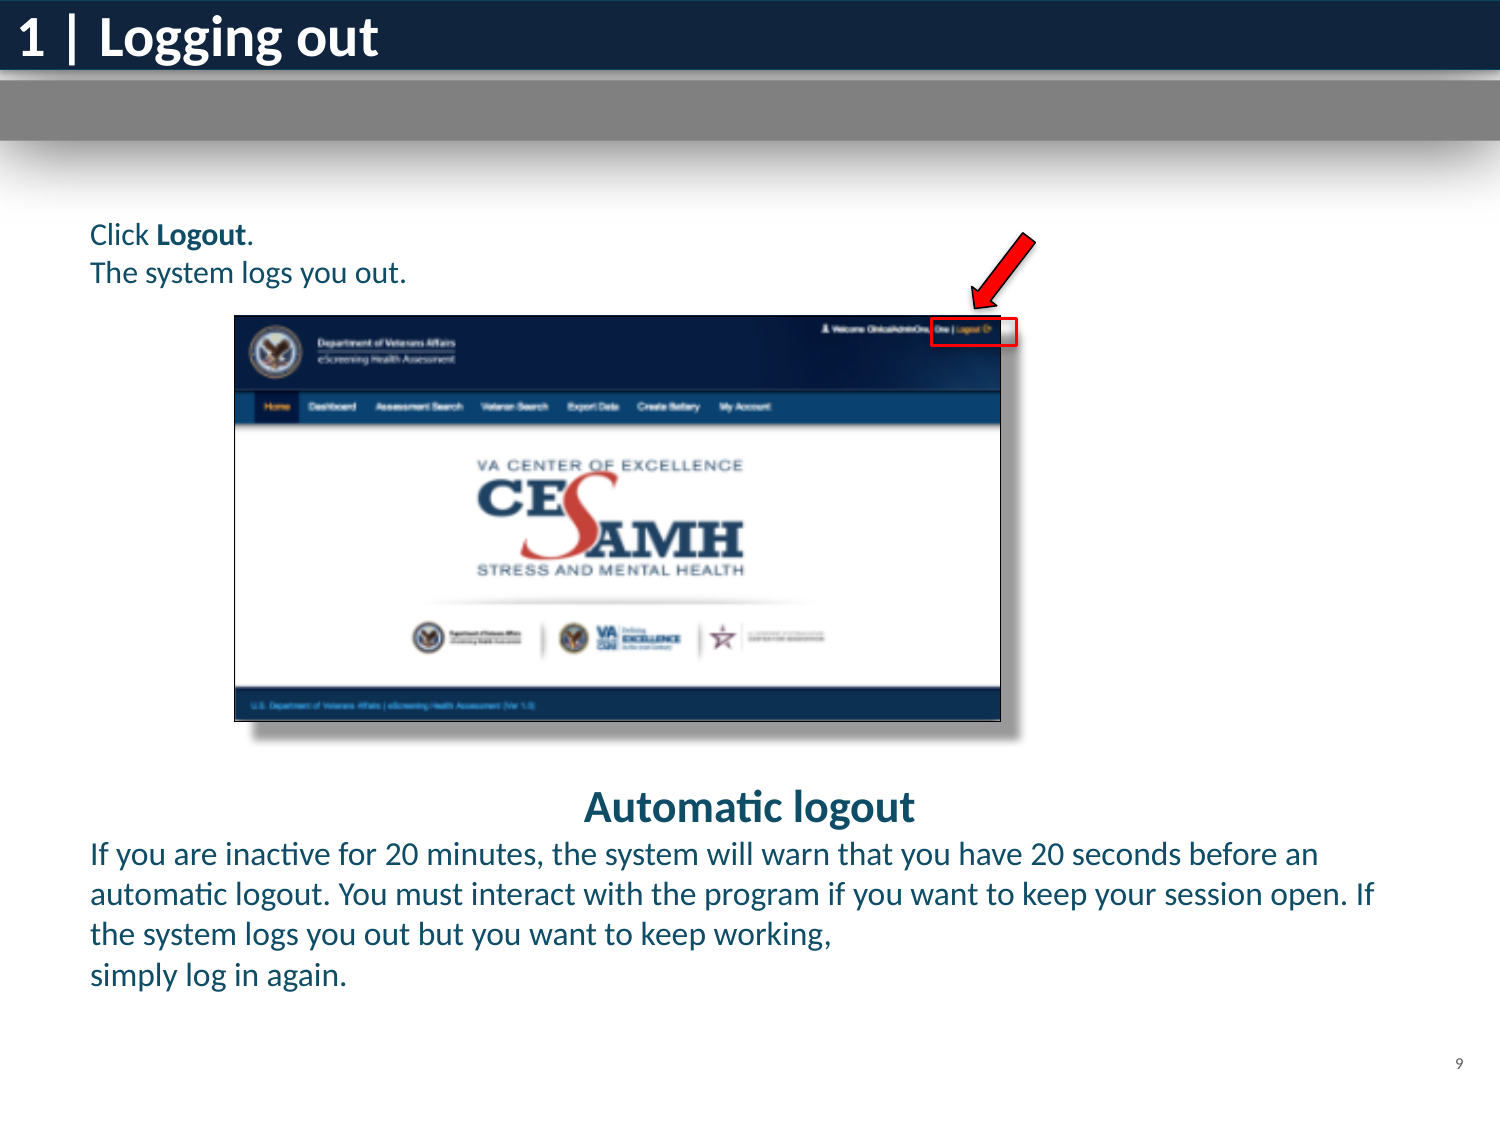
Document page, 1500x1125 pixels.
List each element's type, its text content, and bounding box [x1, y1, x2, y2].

list Click Logout. The system logs you out. Automatic logout If you are inactive for 20 minutes, the system will warn that you have 20 seconds before an automatic logout. You must interact with the program if you want to keep your session open. If the system logs you out but you want to keep working, simply log in again. [75, 189, 1425, 1007]
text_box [234, 228, 1018, 722]
slide_number 9 [1403, 1032, 1479, 1093]
title 1 | Logging out [1, 4, 1447, 63]
